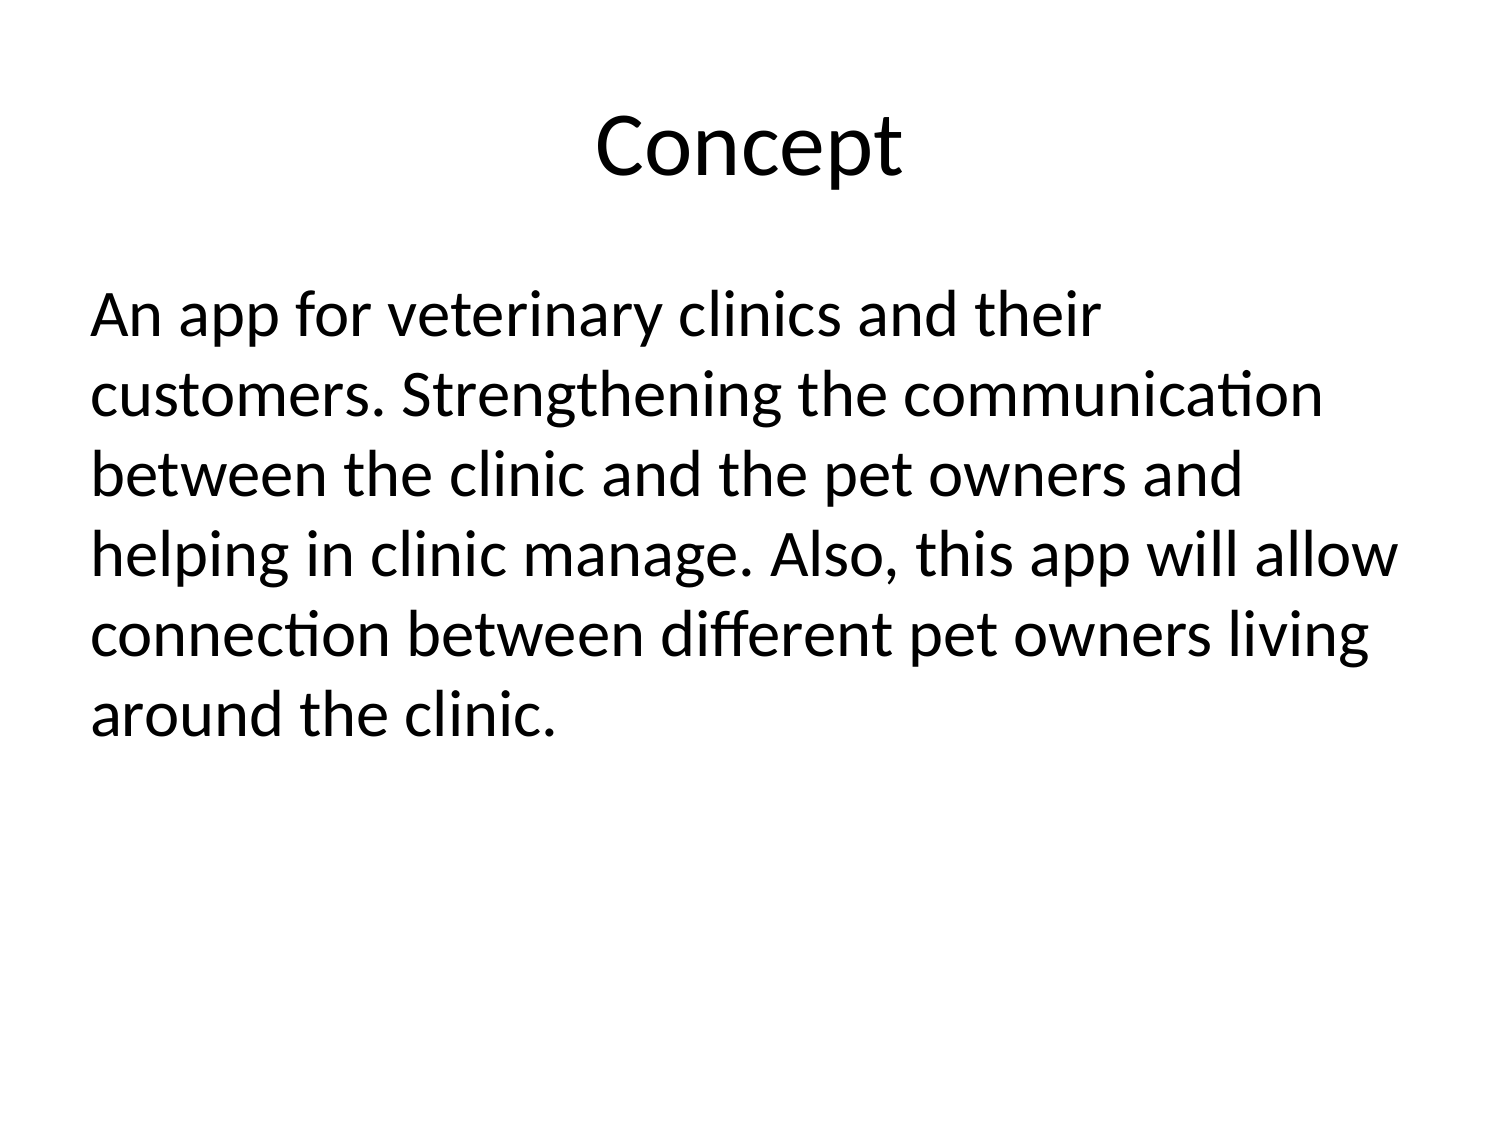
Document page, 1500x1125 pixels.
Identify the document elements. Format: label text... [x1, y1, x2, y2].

title Concept [75, 45, 1425, 233]
list An app for veterinary clinics and their customers. Strengthening the communication between the clinic and the pet owners and helping in clinic manage. Also, this app will allow connection between different pet owners living around the clinic. [75, 262, 1425, 1005]
